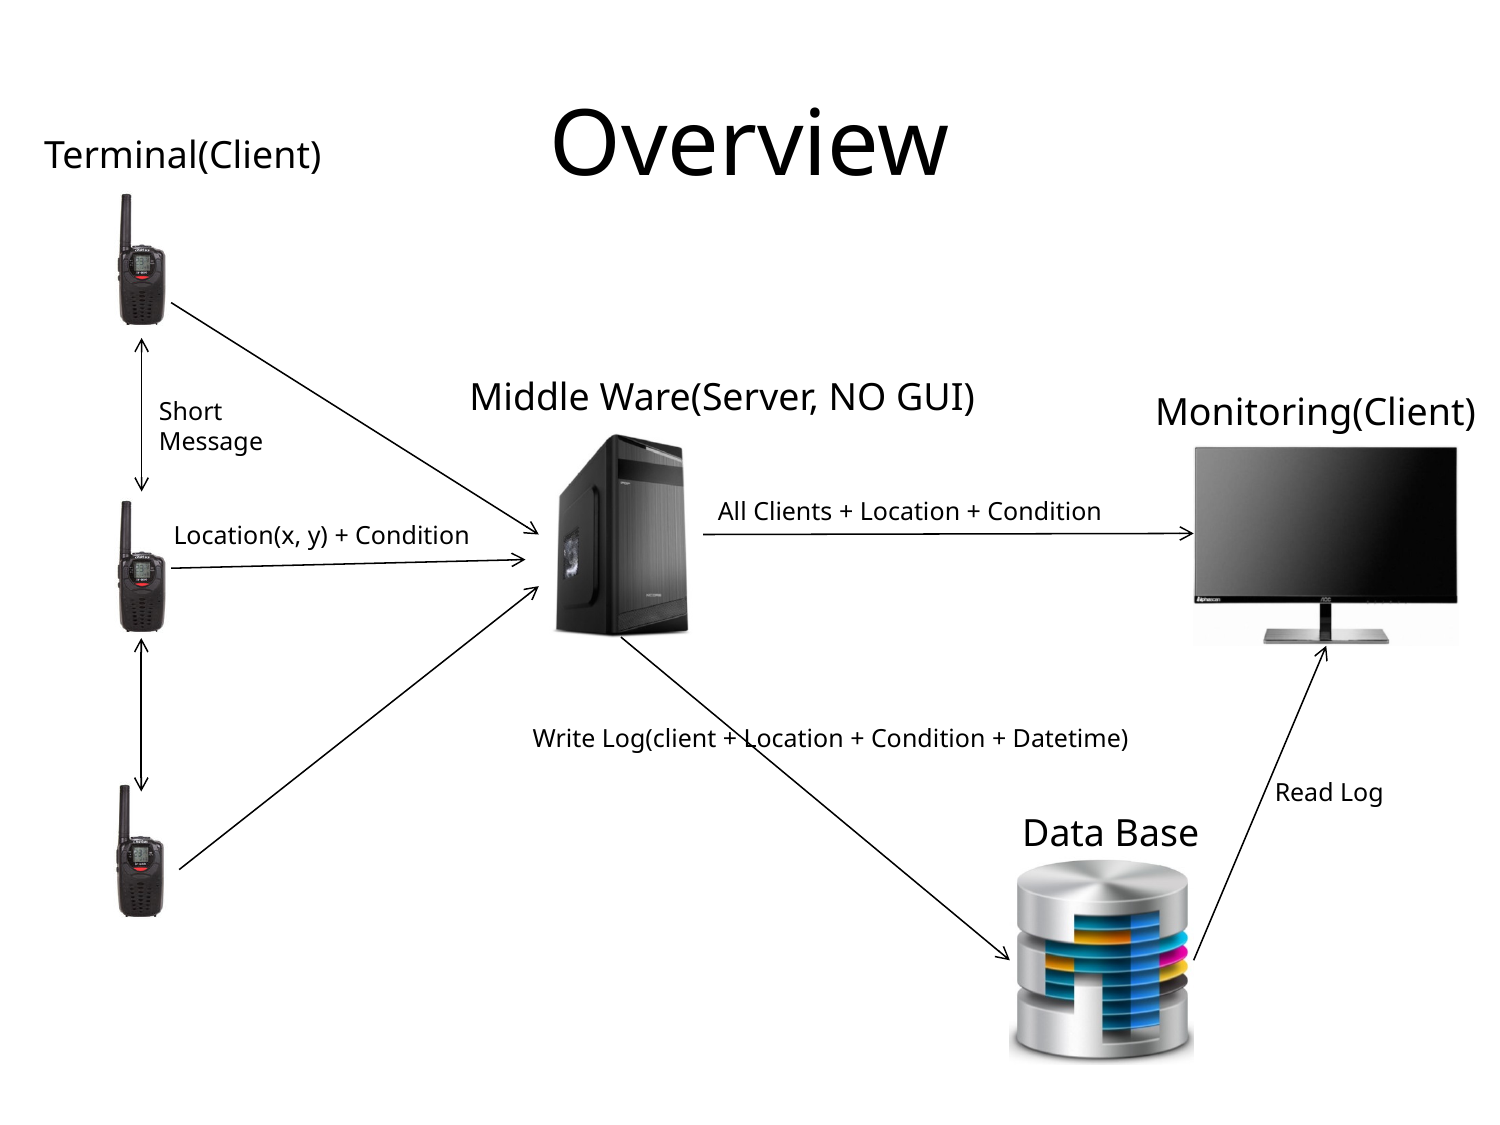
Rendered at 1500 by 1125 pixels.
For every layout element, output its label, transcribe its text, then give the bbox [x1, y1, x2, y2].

title Overview [75, 45, 1425, 122]
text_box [29, 123, 1500, 1065]
